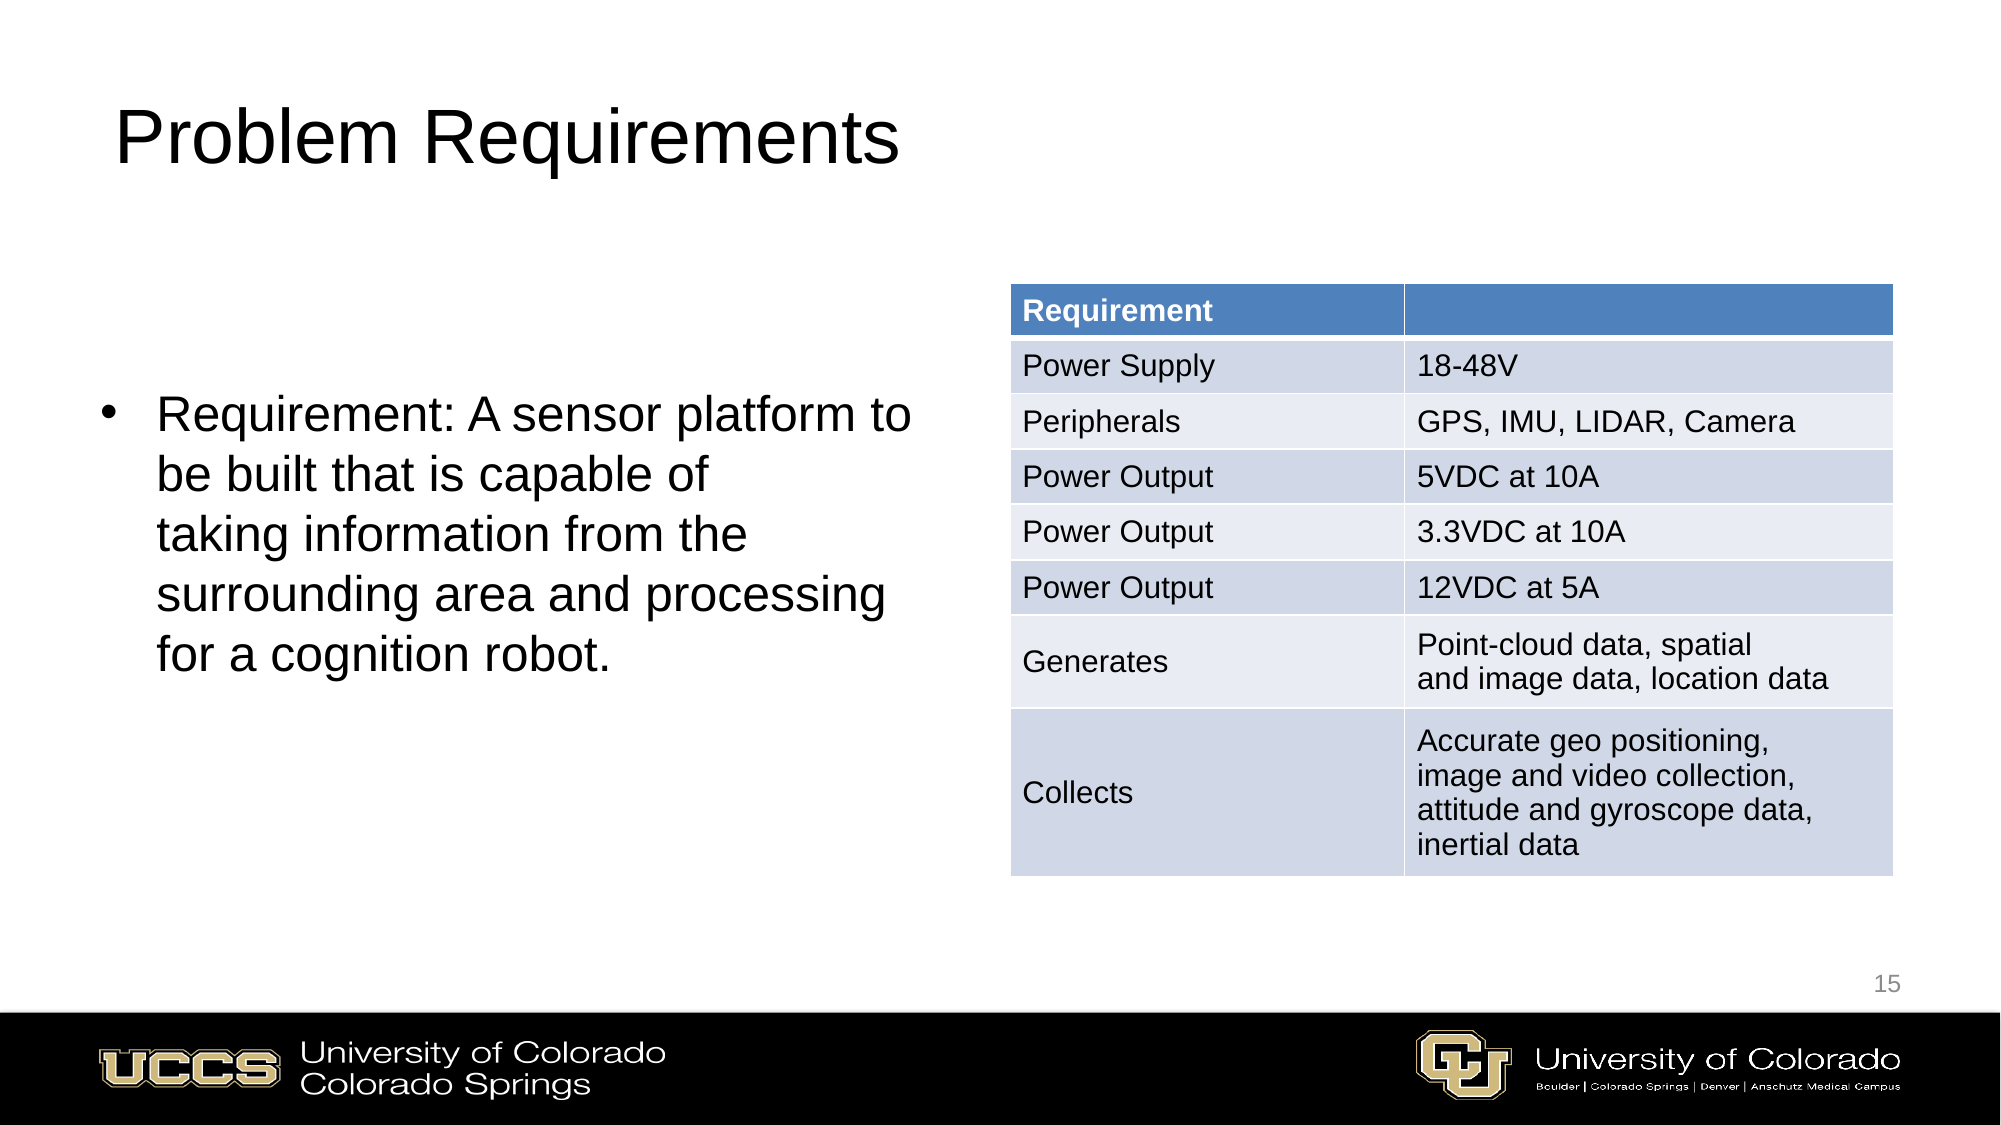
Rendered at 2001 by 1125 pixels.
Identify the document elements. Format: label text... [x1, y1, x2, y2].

table_cell Power Supply​ [1011, 341, 1404, 393]
list Requirement: A sensor platform to be built that is capable of taking information from the surrounding area and processing for a cognition robot. [85, 373, 969, 829]
picture [99, 1041, 665, 1100]
slide_number 15 [1449, 952, 1917, 1013]
table_cell Point-cloud data, spatial and image data, location data​ [1405, 616, 1893, 707]
table_cell GPS, IMU, LIDAR, Camera​ [1405, 394, 1893, 448]
picture [1416, 1030, 1900, 1100]
table_header ​ [1405, 284, 1893, 335]
table_cell 3.3VDC at 10A​ [1405, 505, 1893, 559]
table_cell Peripherals​ [1011, 394, 1404, 448]
table_cell Power Output​ [1011, 505, 1404, 559]
table_cell Power Output​ [1011, 561, 1404, 614]
table_cell Power Output ​ [1011, 450, 1404, 503]
table_cell 5VDC at 10A​ [1405, 450, 1893, 503]
title Problem Requirements [99, 45, 1900, 233]
table_cell Collects ​ [1011, 709, 1404, 876]
table_header Requirement​ [1011, 284, 1404, 335]
table_cell 18-48V​ [1405, 341, 1893, 393]
table_cell Generates​ [1011, 616, 1404, 707]
table_cell 12VDC at 5A​ [1405, 561, 1893, 614]
table_cell Accurate geo positioning, image and video collection, attitude and gyroscope data, inertial data​ [1405, 709, 1893, 876]
